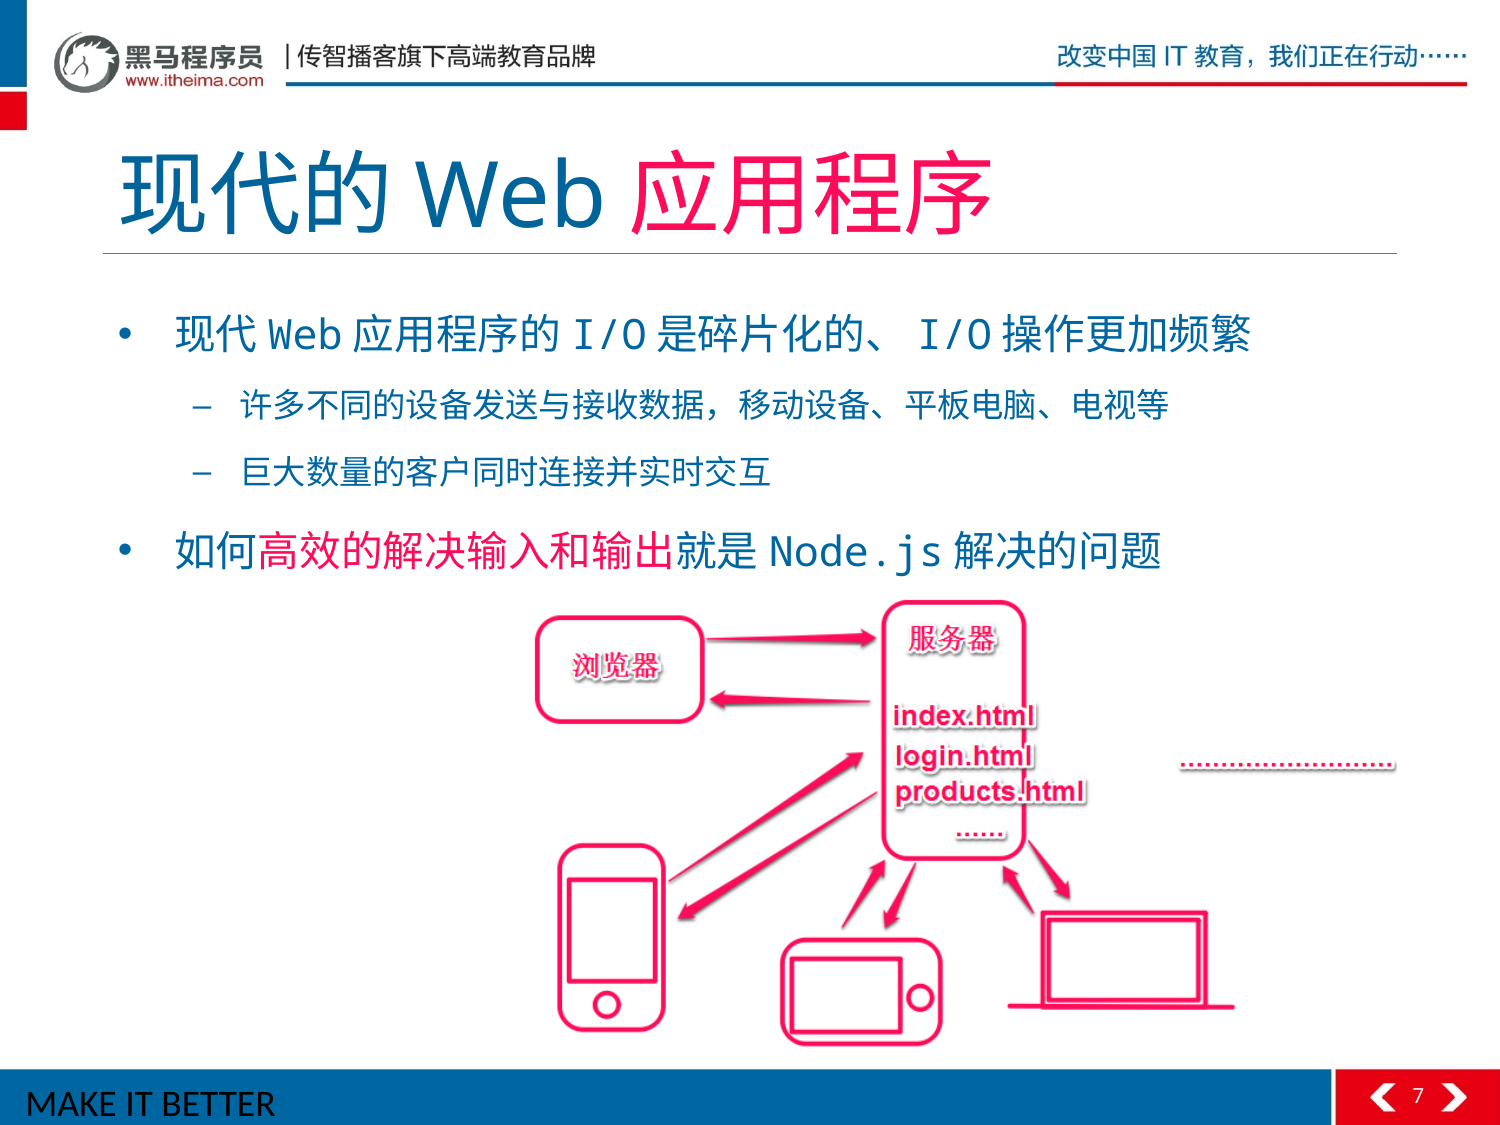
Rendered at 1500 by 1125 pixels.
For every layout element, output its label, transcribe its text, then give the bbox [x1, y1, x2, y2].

title 现代的Web应用程序 [103, 95, 1397, 254]
slide_number MAKE IT BETTER [10, 1072, 349, 1124]
picture [0, 0, 1500, 1125]
list 现代Web应用程序的I/O是碎片化的、I/O操作更加频繁 许多不同的设备发送与接收数据，移动设备、平板电脑、电视等 巨大数量的客户同时连接并实时交互 如何高效的解决输入和输出就是Node.js解决的问题 [103, 275, 1397, 1040]
slide_number 7 [1336, 1070, 1500, 1124]
